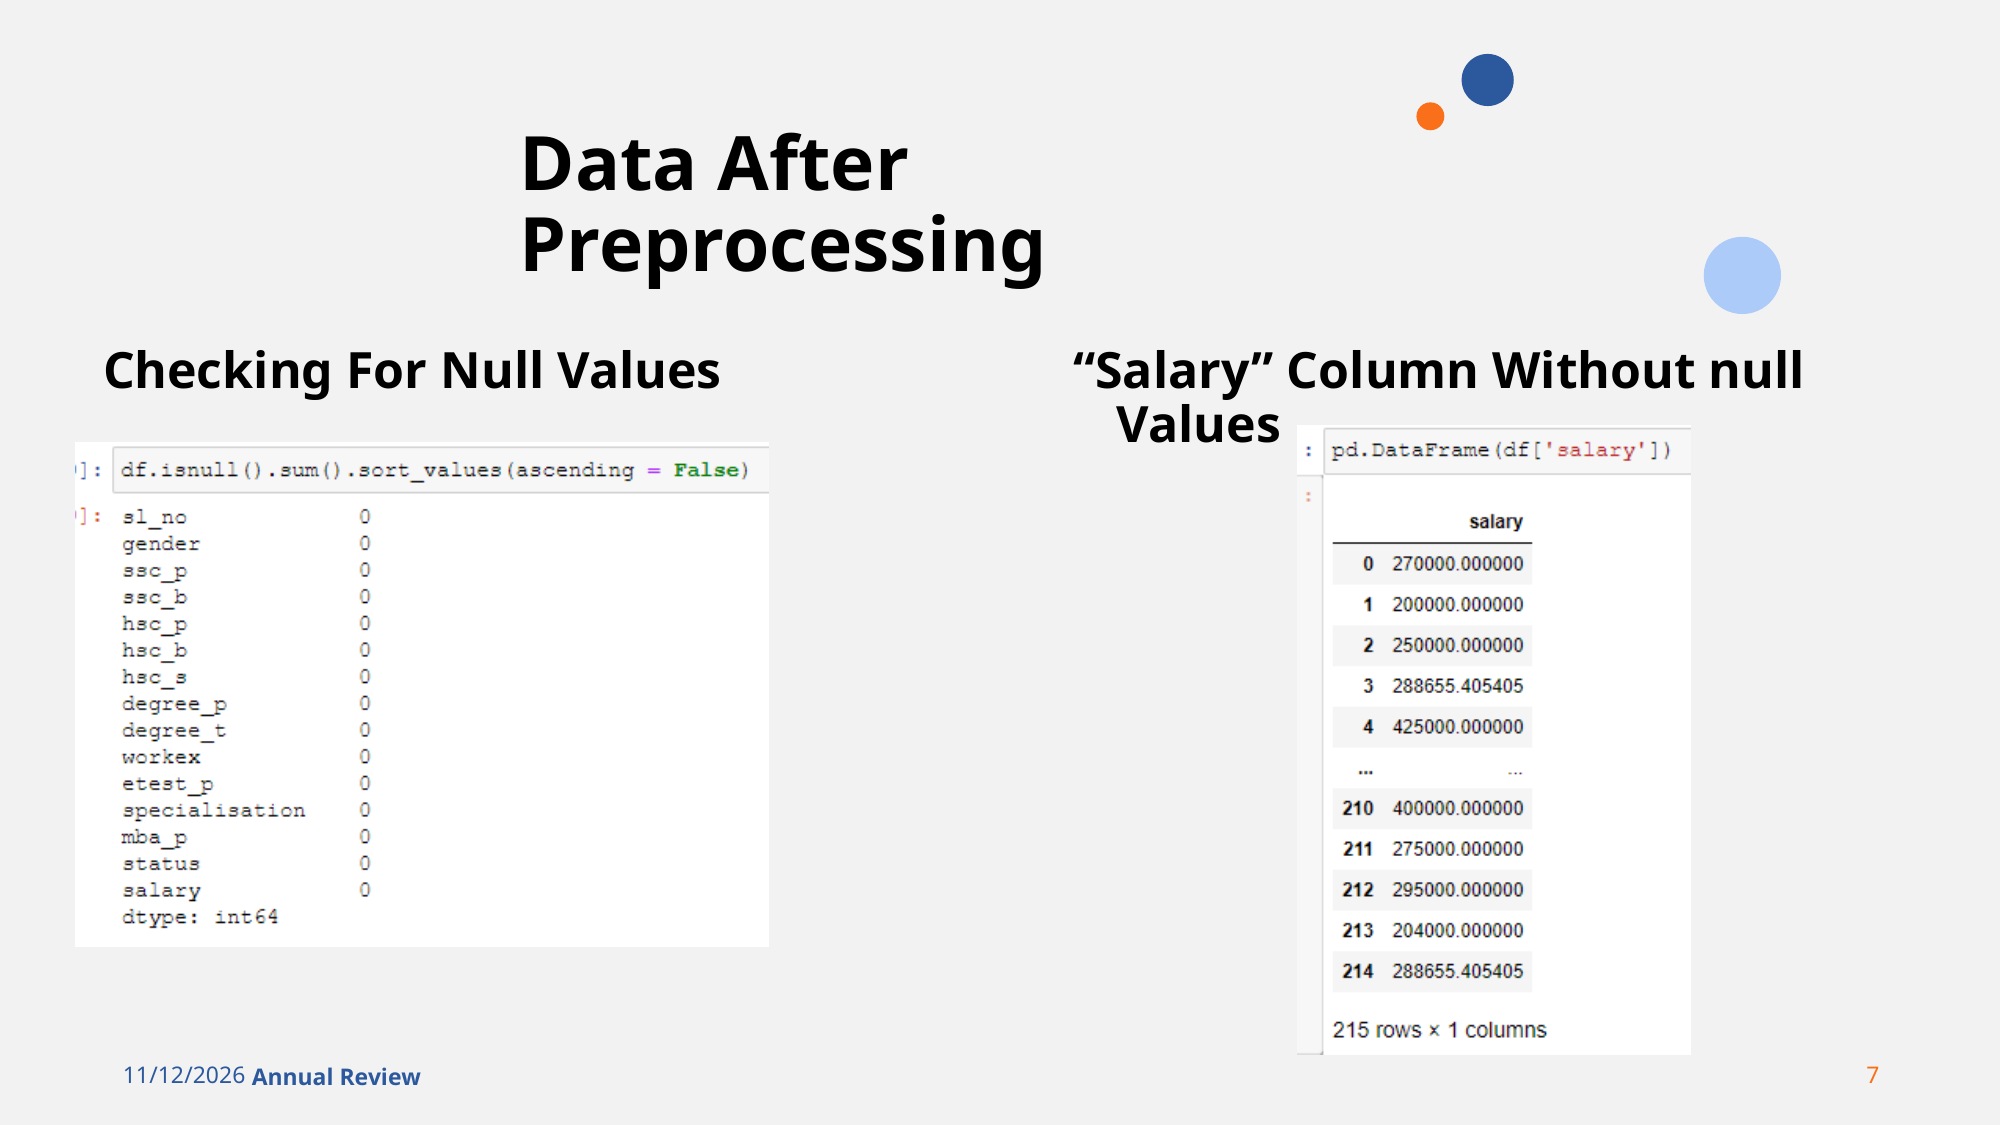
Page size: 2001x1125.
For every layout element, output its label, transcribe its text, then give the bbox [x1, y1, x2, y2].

picture [1297, 425, 1691, 1055]
picture [75, 442, 769, 947]
title Data After Preprocessing [505, 118, 1396, 255]
text_box “Salary” Column Without null Values [1058, 338, 1892, 410]
list Checking For Null Values [88, 338, 922, 410]
